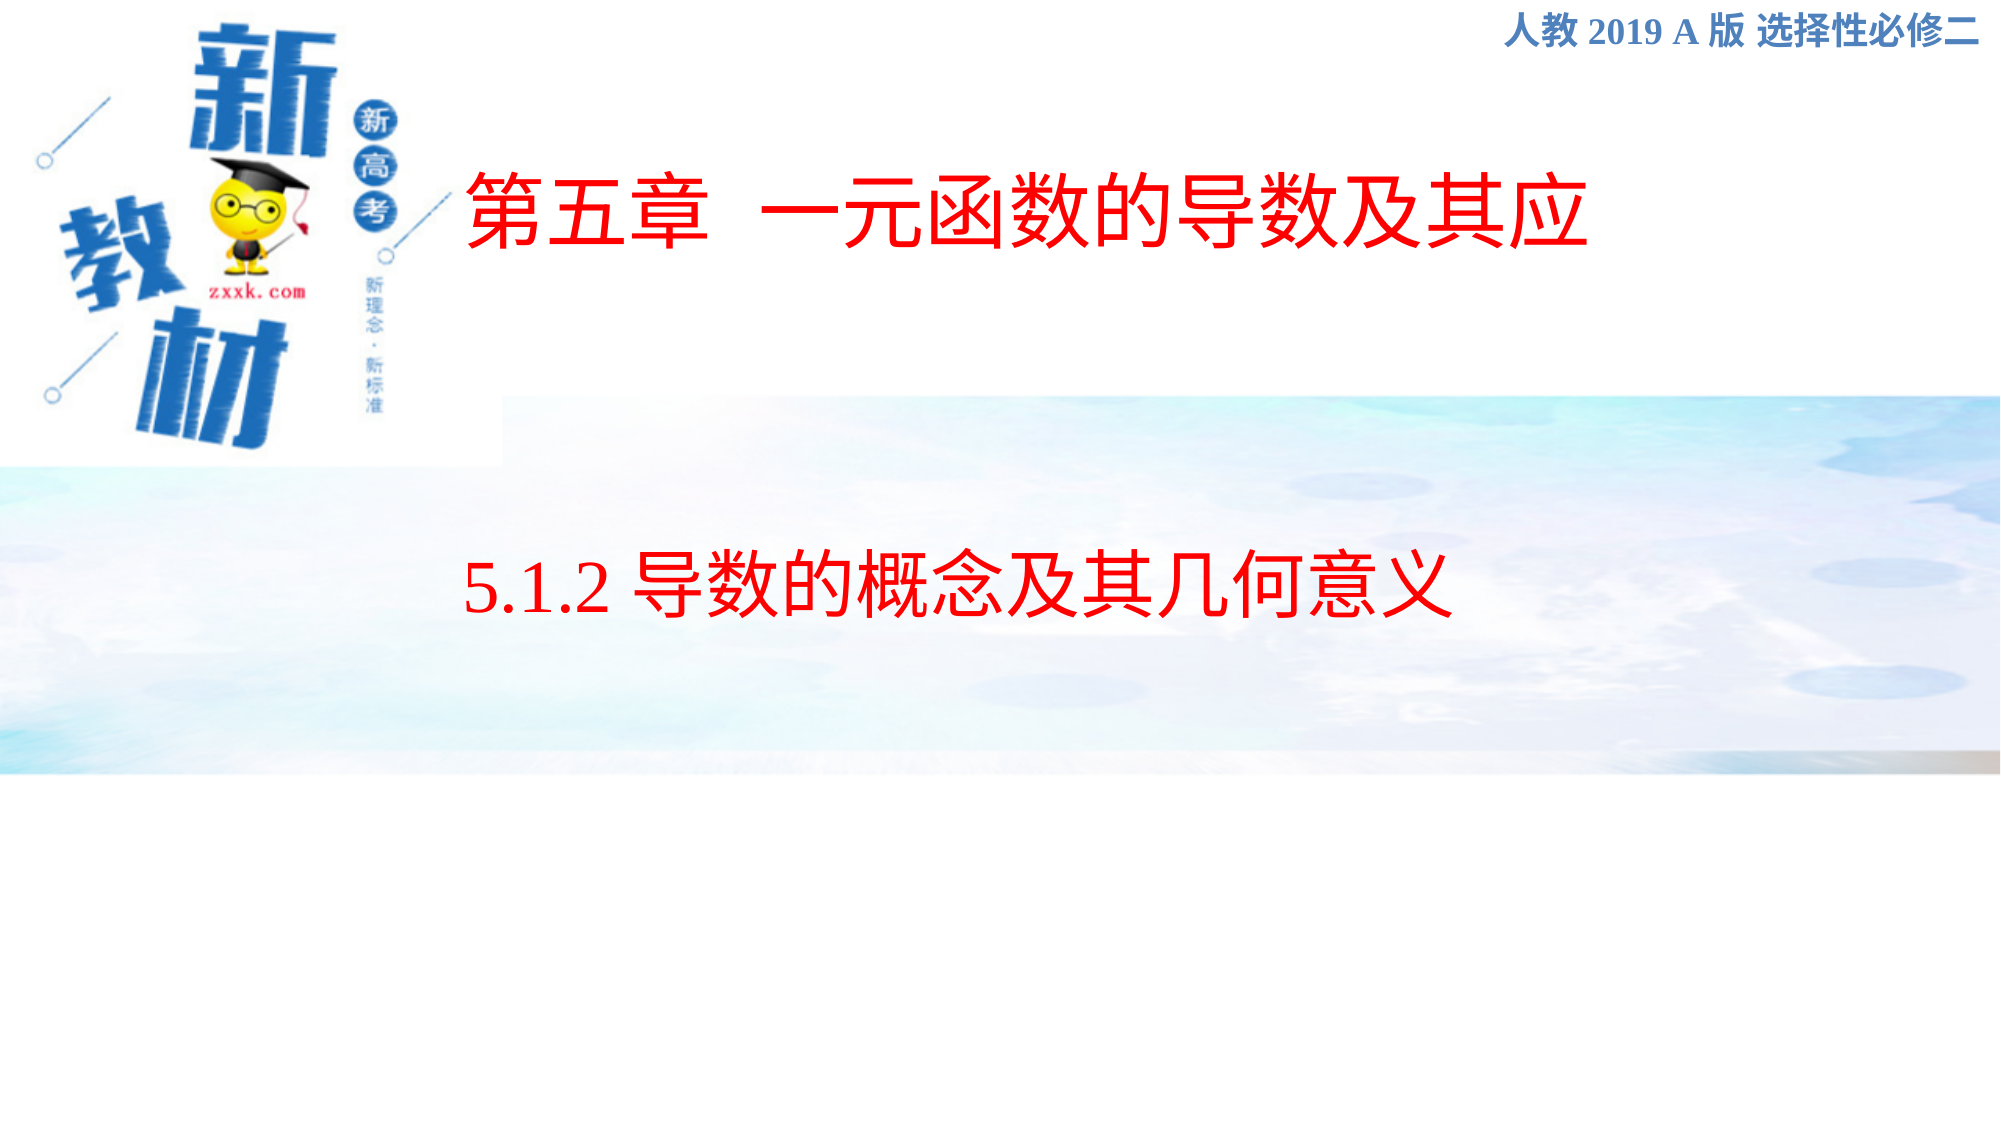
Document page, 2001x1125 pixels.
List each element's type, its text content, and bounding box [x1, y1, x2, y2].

text_box 人教2019 A版 选择性必修二 [1489, 0, 2000, 60]
picture [0, 0, 2001, 1125]
text_box 第五章 一元函数的导数及其应 [447, 152, 1693, 567]
text_box 5.1.2导数的概念及其几何意义 [447, 484, 2000, 770]
